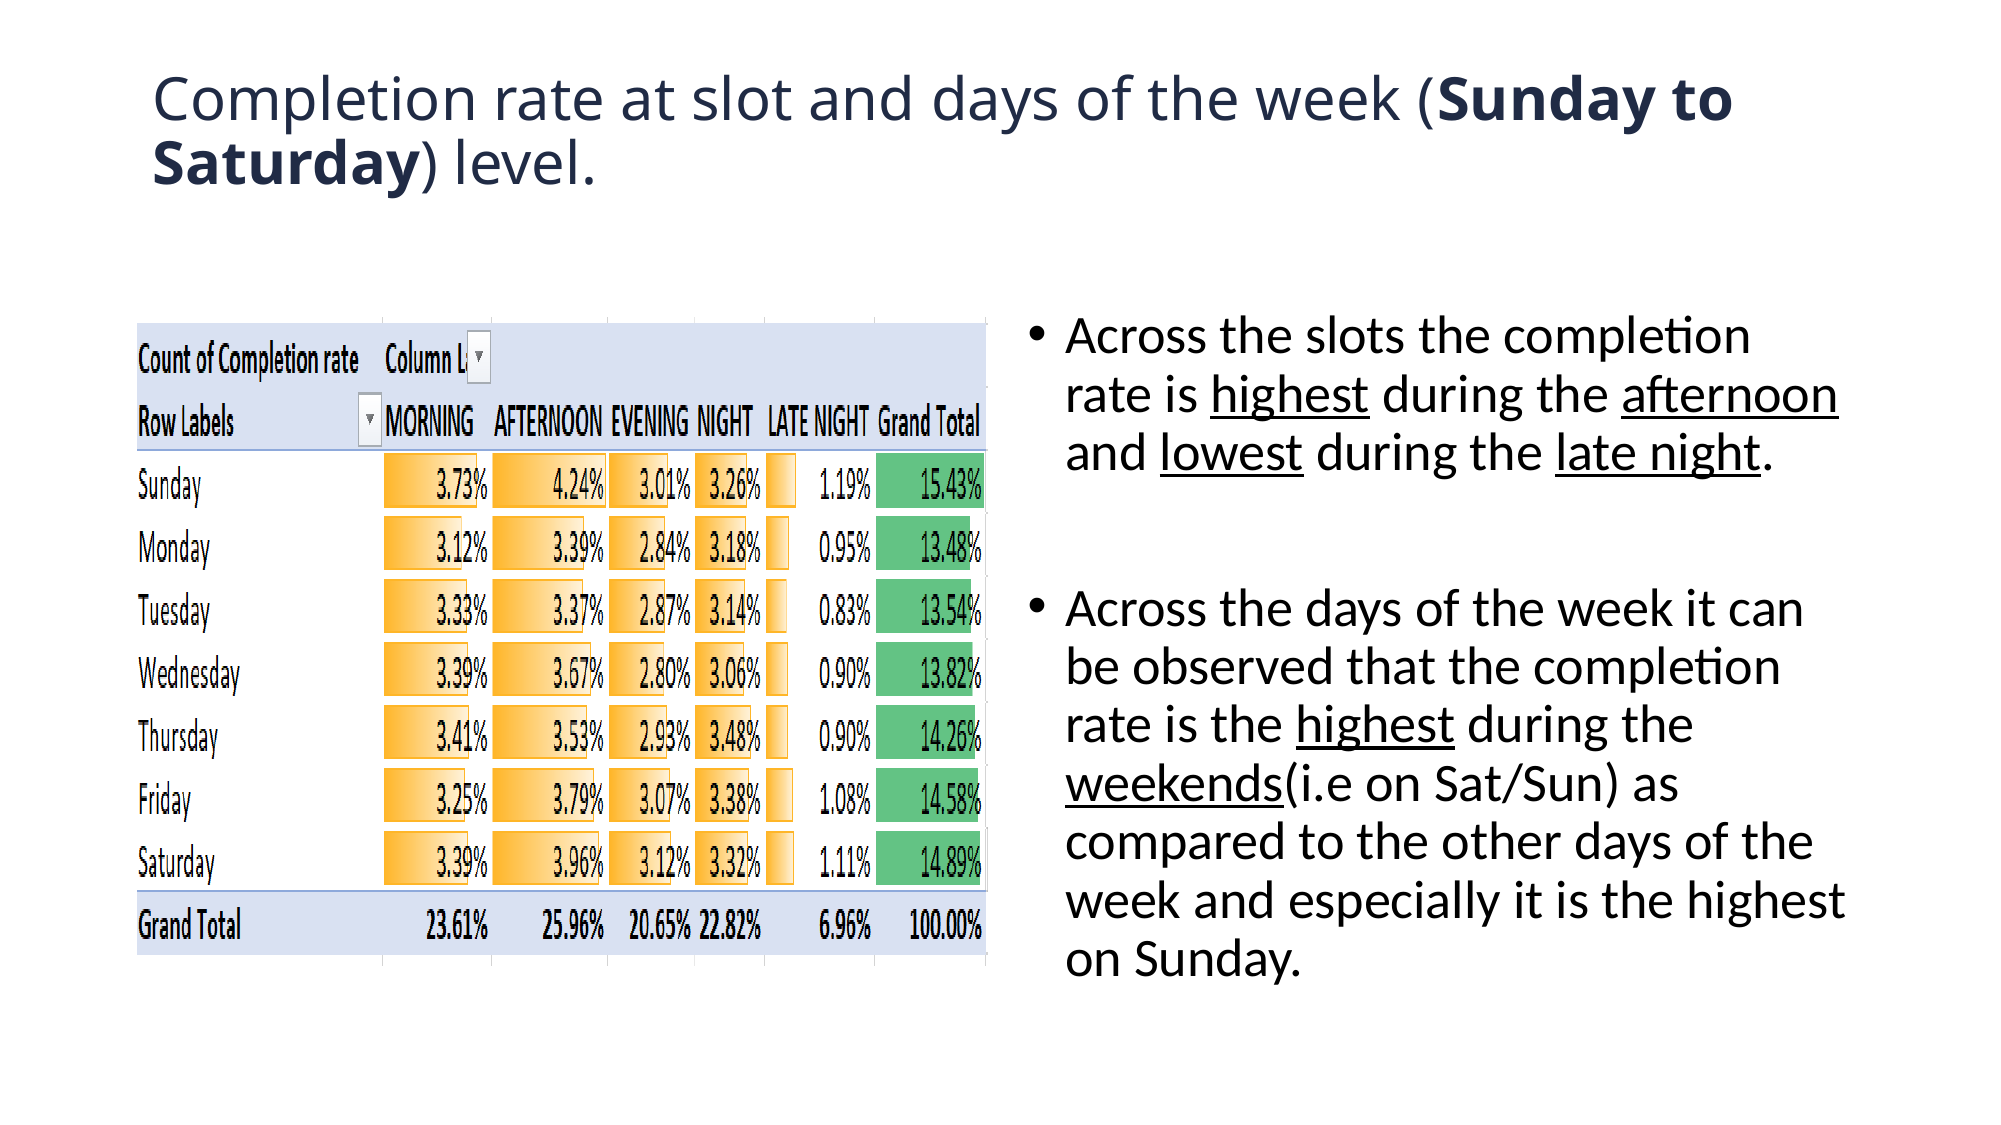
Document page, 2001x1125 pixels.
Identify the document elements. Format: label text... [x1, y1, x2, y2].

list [137, 317, 988, 966]
list Across the slots the completion rate is highest during the afternoon and lowest during the late night. Across the days of the week it can be observed that the completion rate is the highest during the weekends(i.e on Sat/Sun) as compared to the other days of the week and especially it is the highest on Sunday. [1012, 299, 1863, 1014]
title Completion rate at slot and days of the week (Sunday to Saturday) level. [137, 59, 1863, 278]
